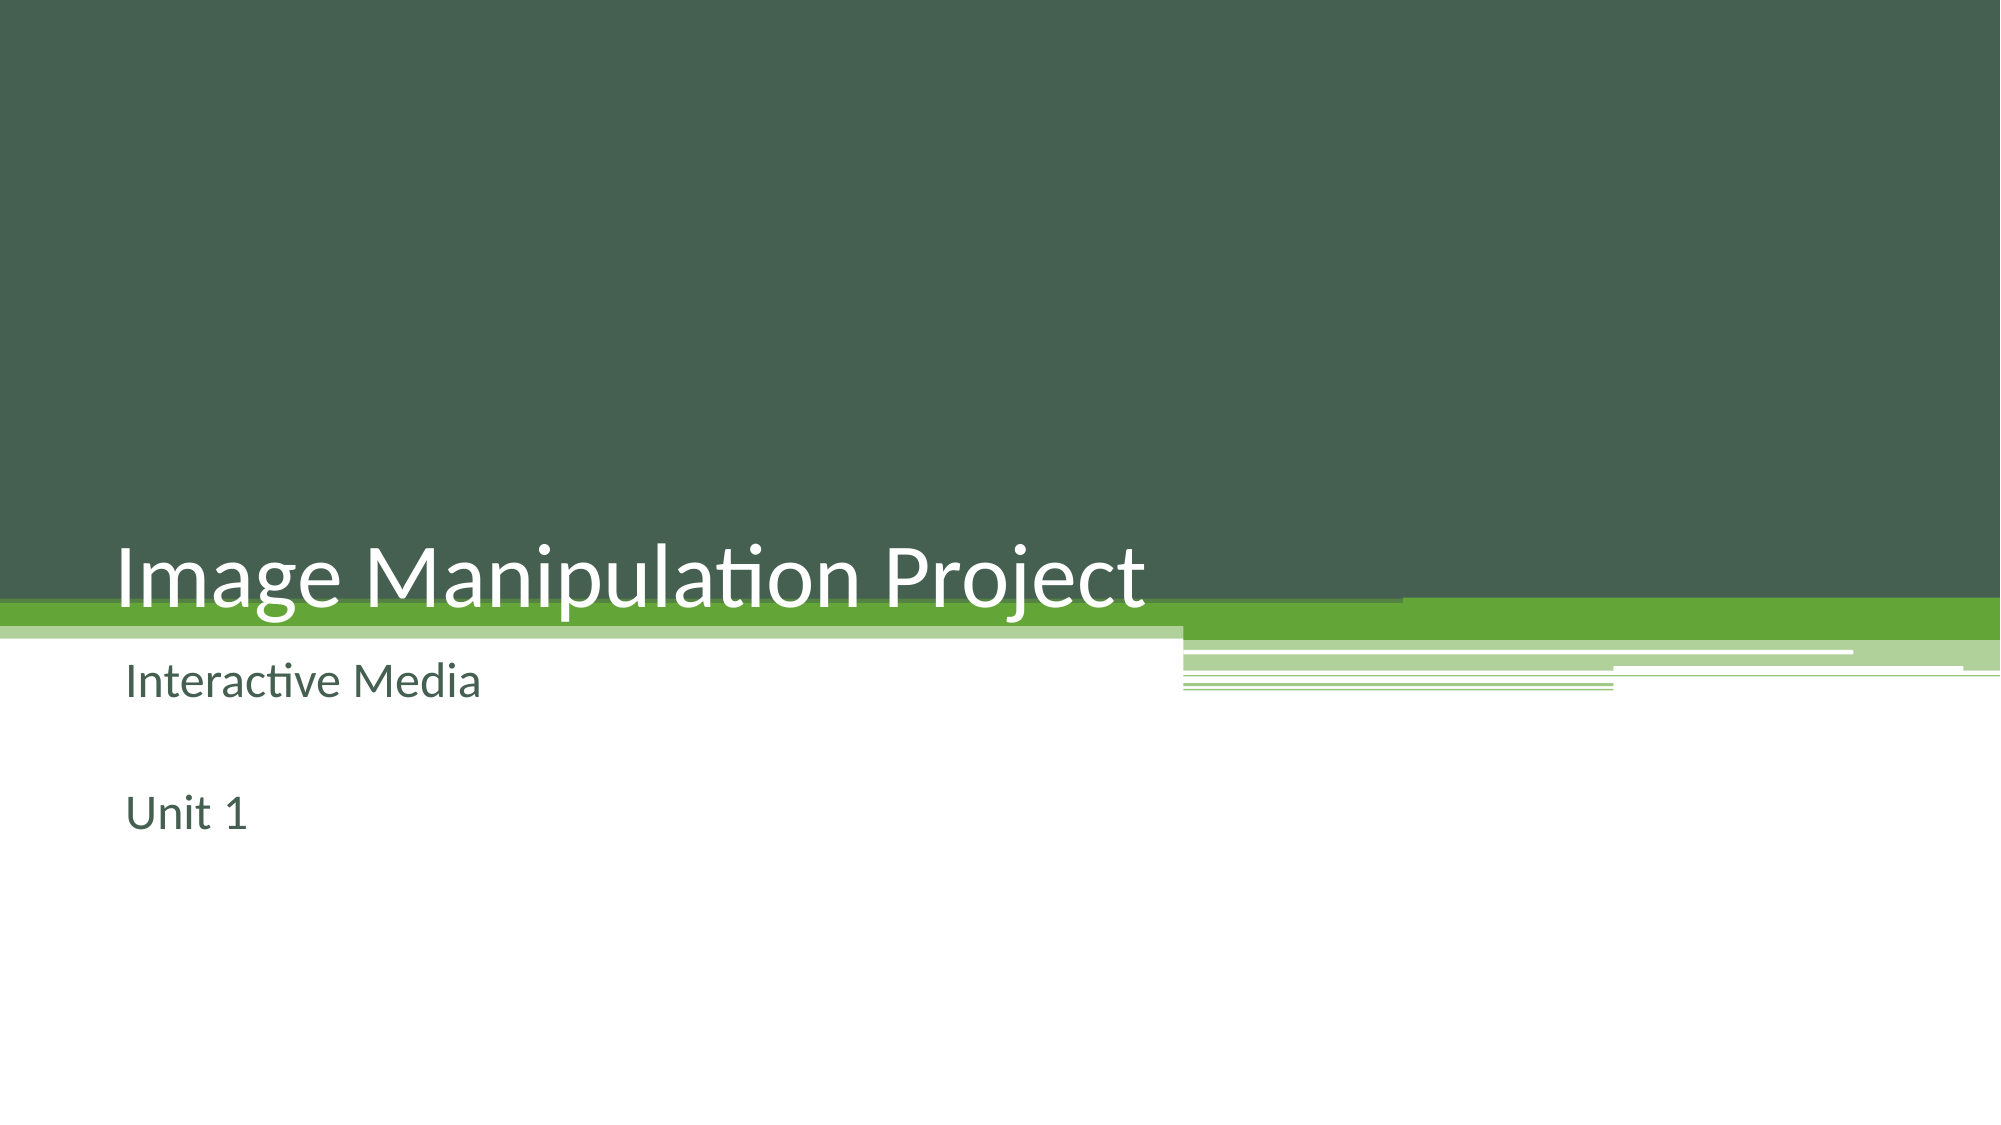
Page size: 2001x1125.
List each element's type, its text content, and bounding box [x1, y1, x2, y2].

subtitle Interactive Media Unit 1 [99, 639, 1184, 928]
title Image Manipulation Project [99, 391, 1950, 633]
